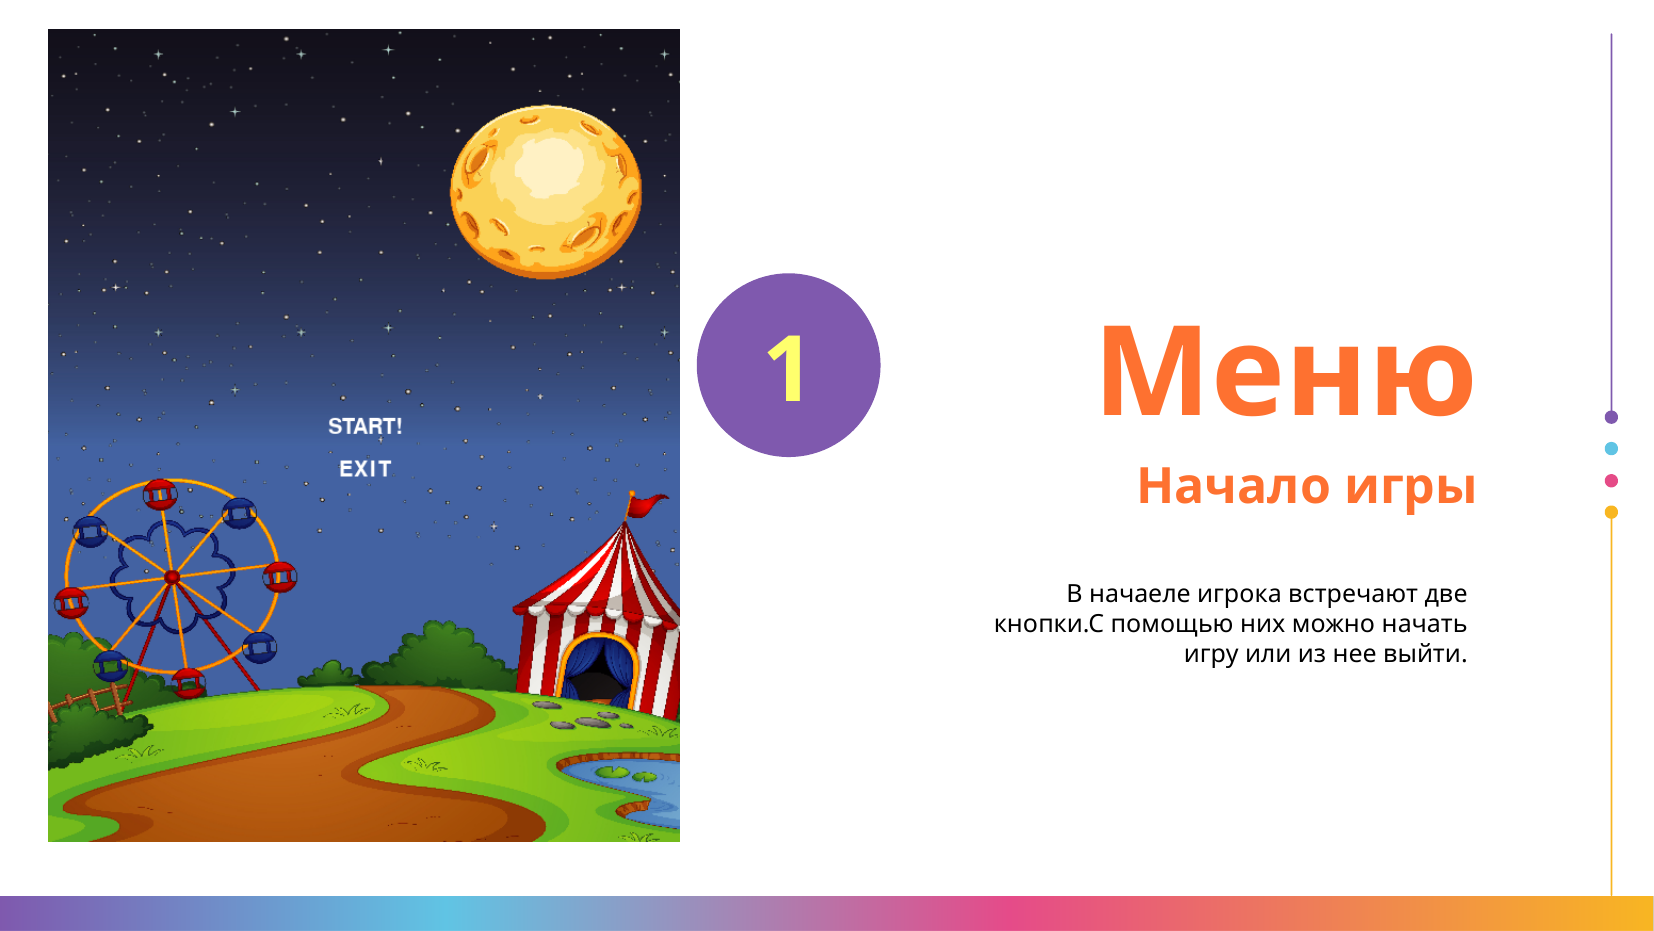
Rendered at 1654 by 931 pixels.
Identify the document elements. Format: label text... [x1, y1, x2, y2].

title В начаеле игрока встречают две кнопки.С помощью них можно начать игру или из нее выйти. [982, 519, 1469, 696]
title Начало игры [1041, 417, 1479, 549]
picture [0, 896, 1654, 931]
text_box 1 [696, 273, 840, 458]
picture [48, 29, 680, 842]
title Меню [840, 280, 1479, 451]
